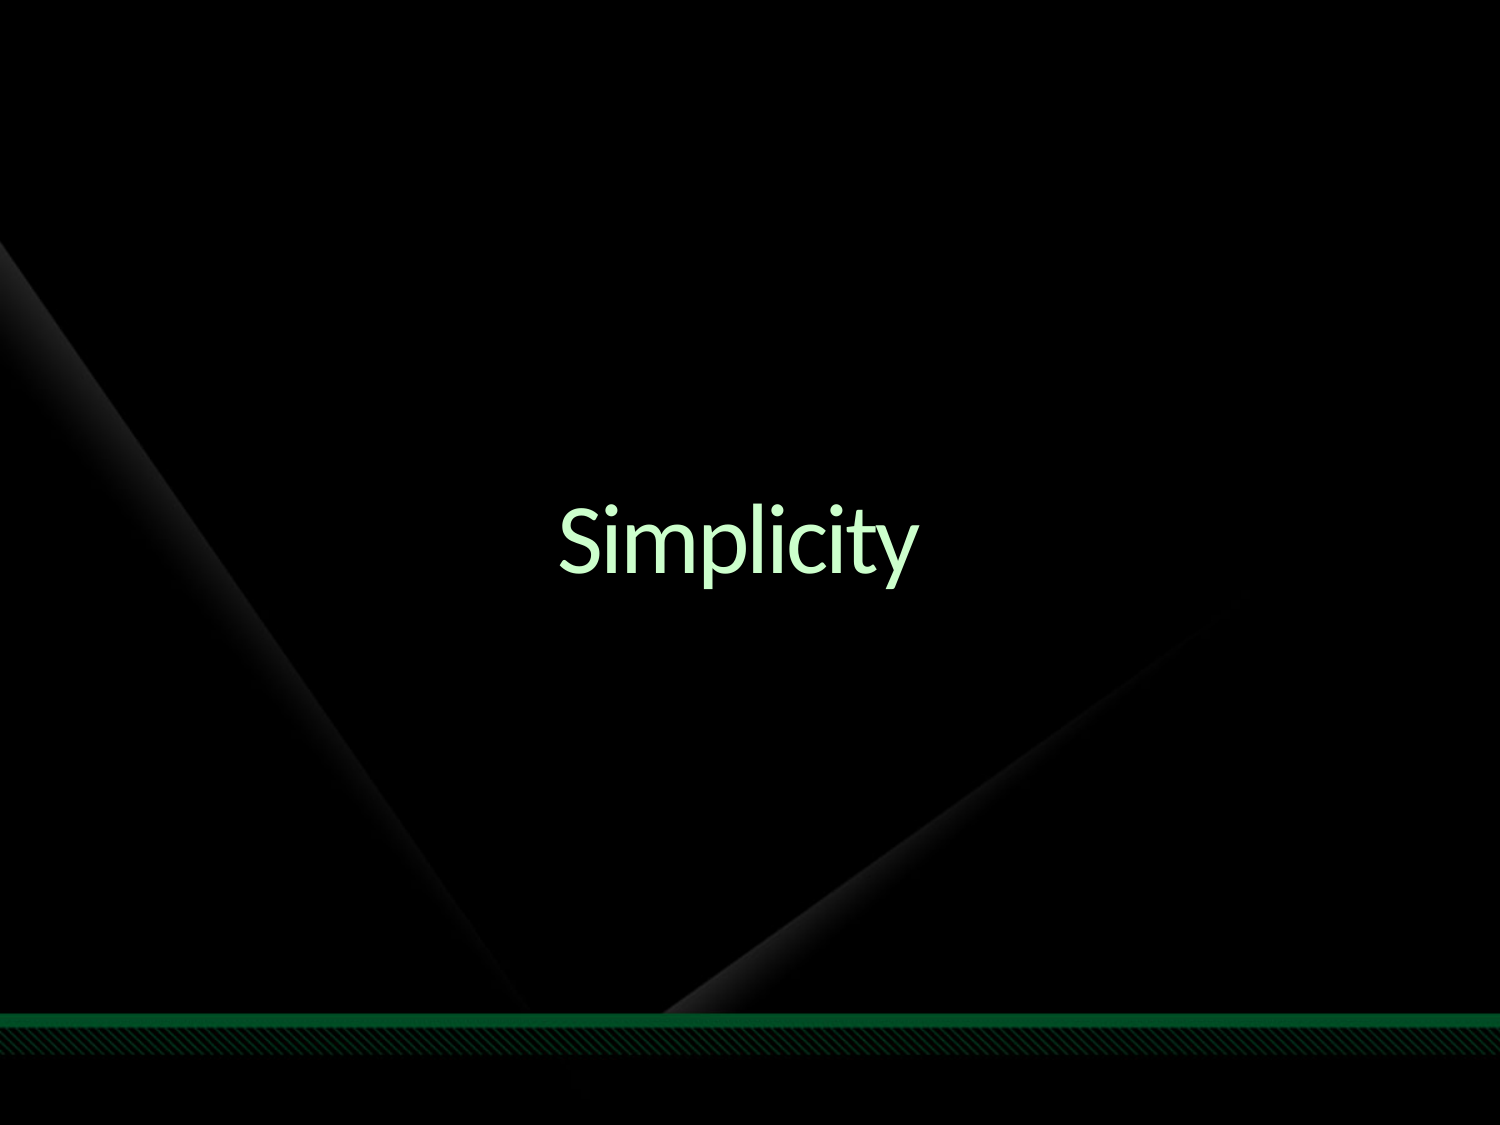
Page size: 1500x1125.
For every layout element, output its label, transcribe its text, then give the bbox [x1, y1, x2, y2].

title Simplicity [51, 487, 1427, 597]
picture [0, 0, 1500, 1125]
